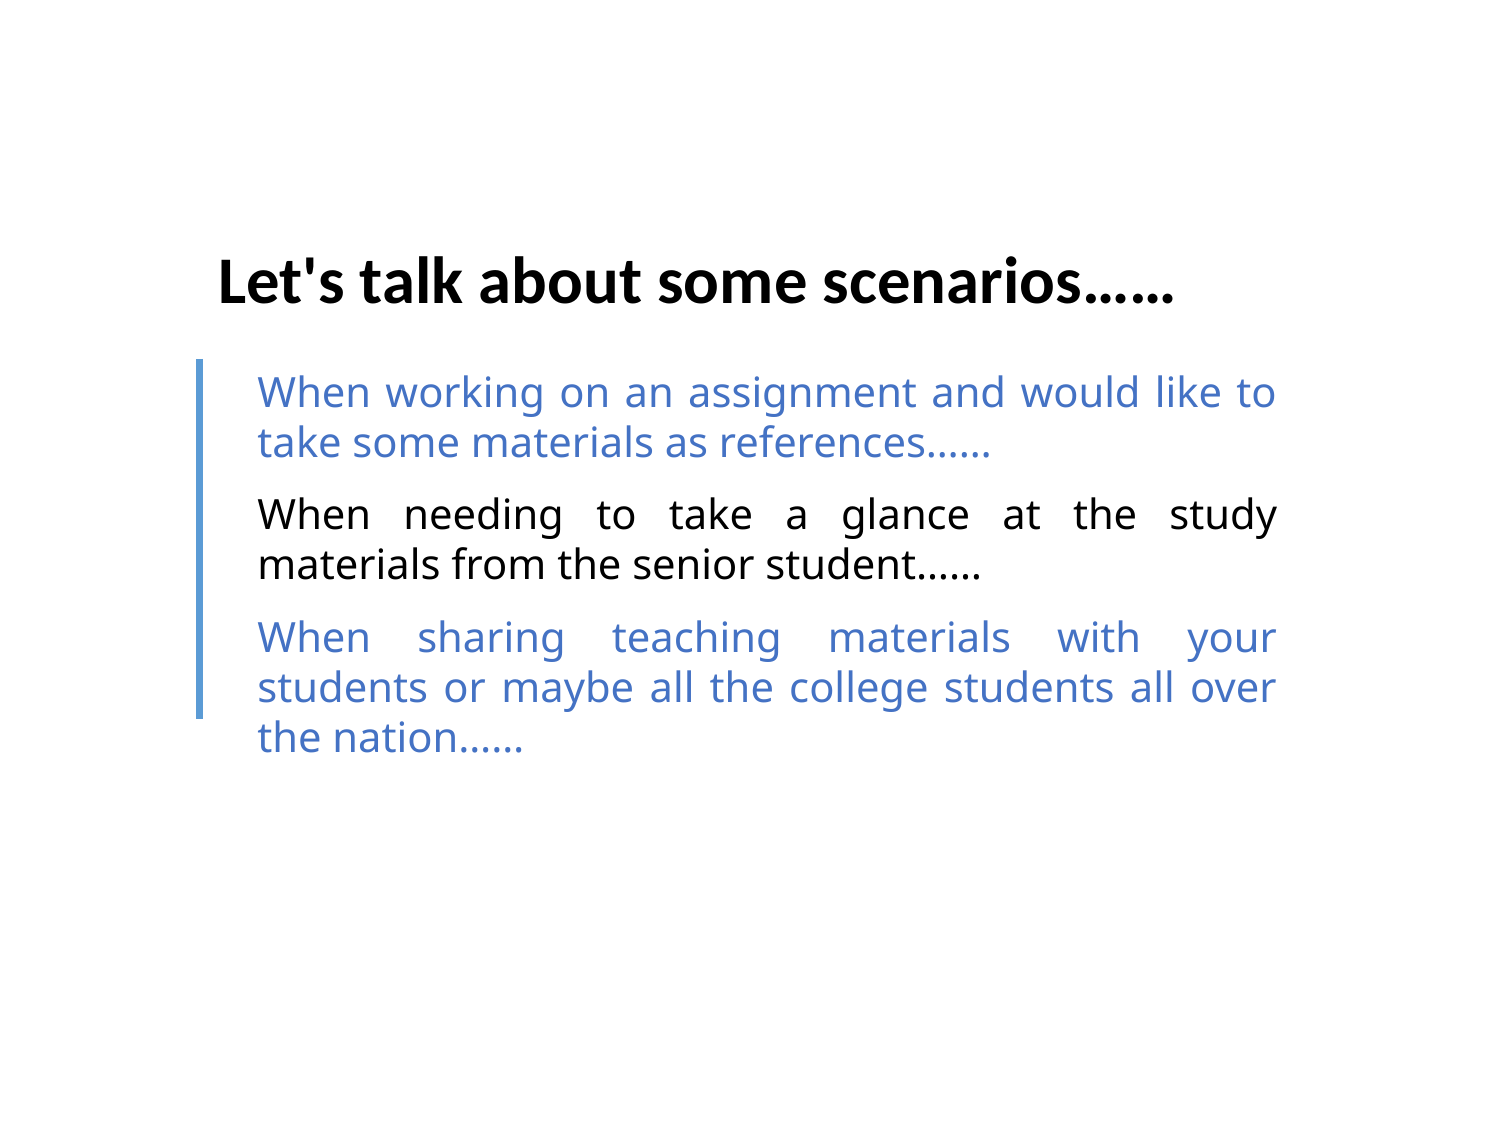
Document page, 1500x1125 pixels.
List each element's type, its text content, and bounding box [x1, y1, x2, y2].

text_box Let's talk about some scenarios…… [203, 229, 1194, 325]
text_box When working on an assignment and would like to take some materials as references…… [242, 358, 1293, 474]
text_box When sharing teaching materials with your students or maybe all the college students all over the nation…… [242, 603, 1293, 768]
text_box When needing to take a glance at the study materials from the senior student…… [242, 480, 1293, 596]
